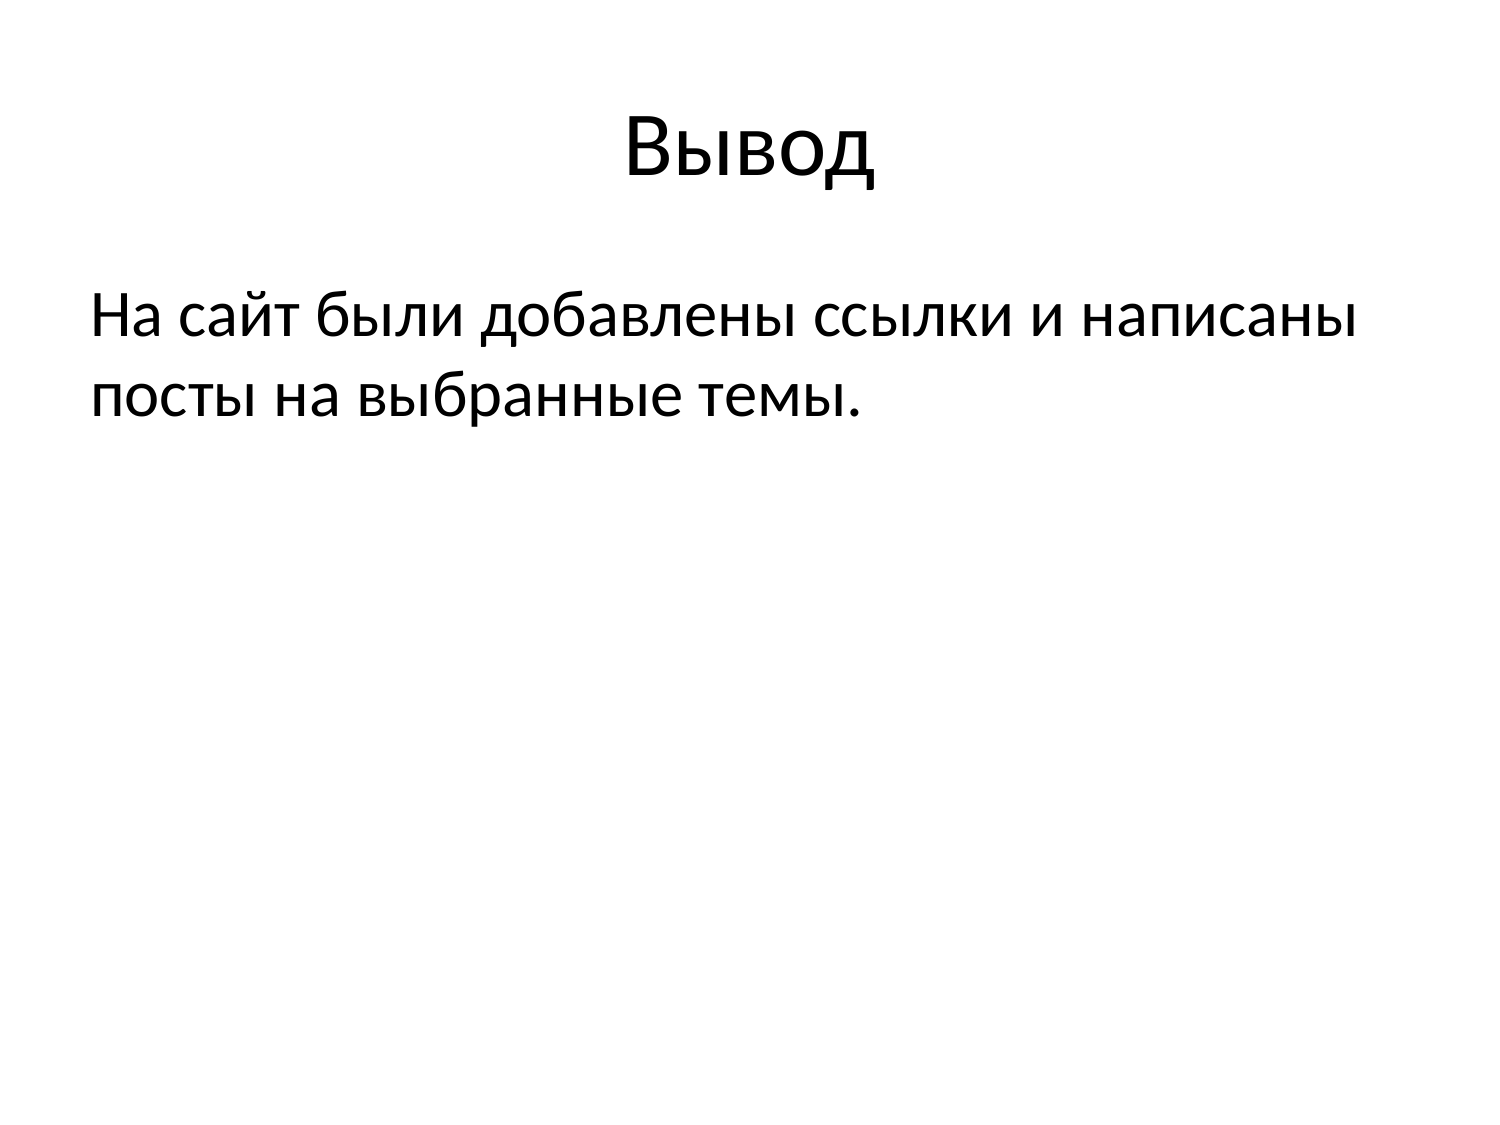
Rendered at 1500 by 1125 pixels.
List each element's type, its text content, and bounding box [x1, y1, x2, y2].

title Вывод [75, 45, 1425, 233]
list На сайт были добавлены ссылки и написаны посты на выбранные темы. [75, 262, 1425, 1005]
